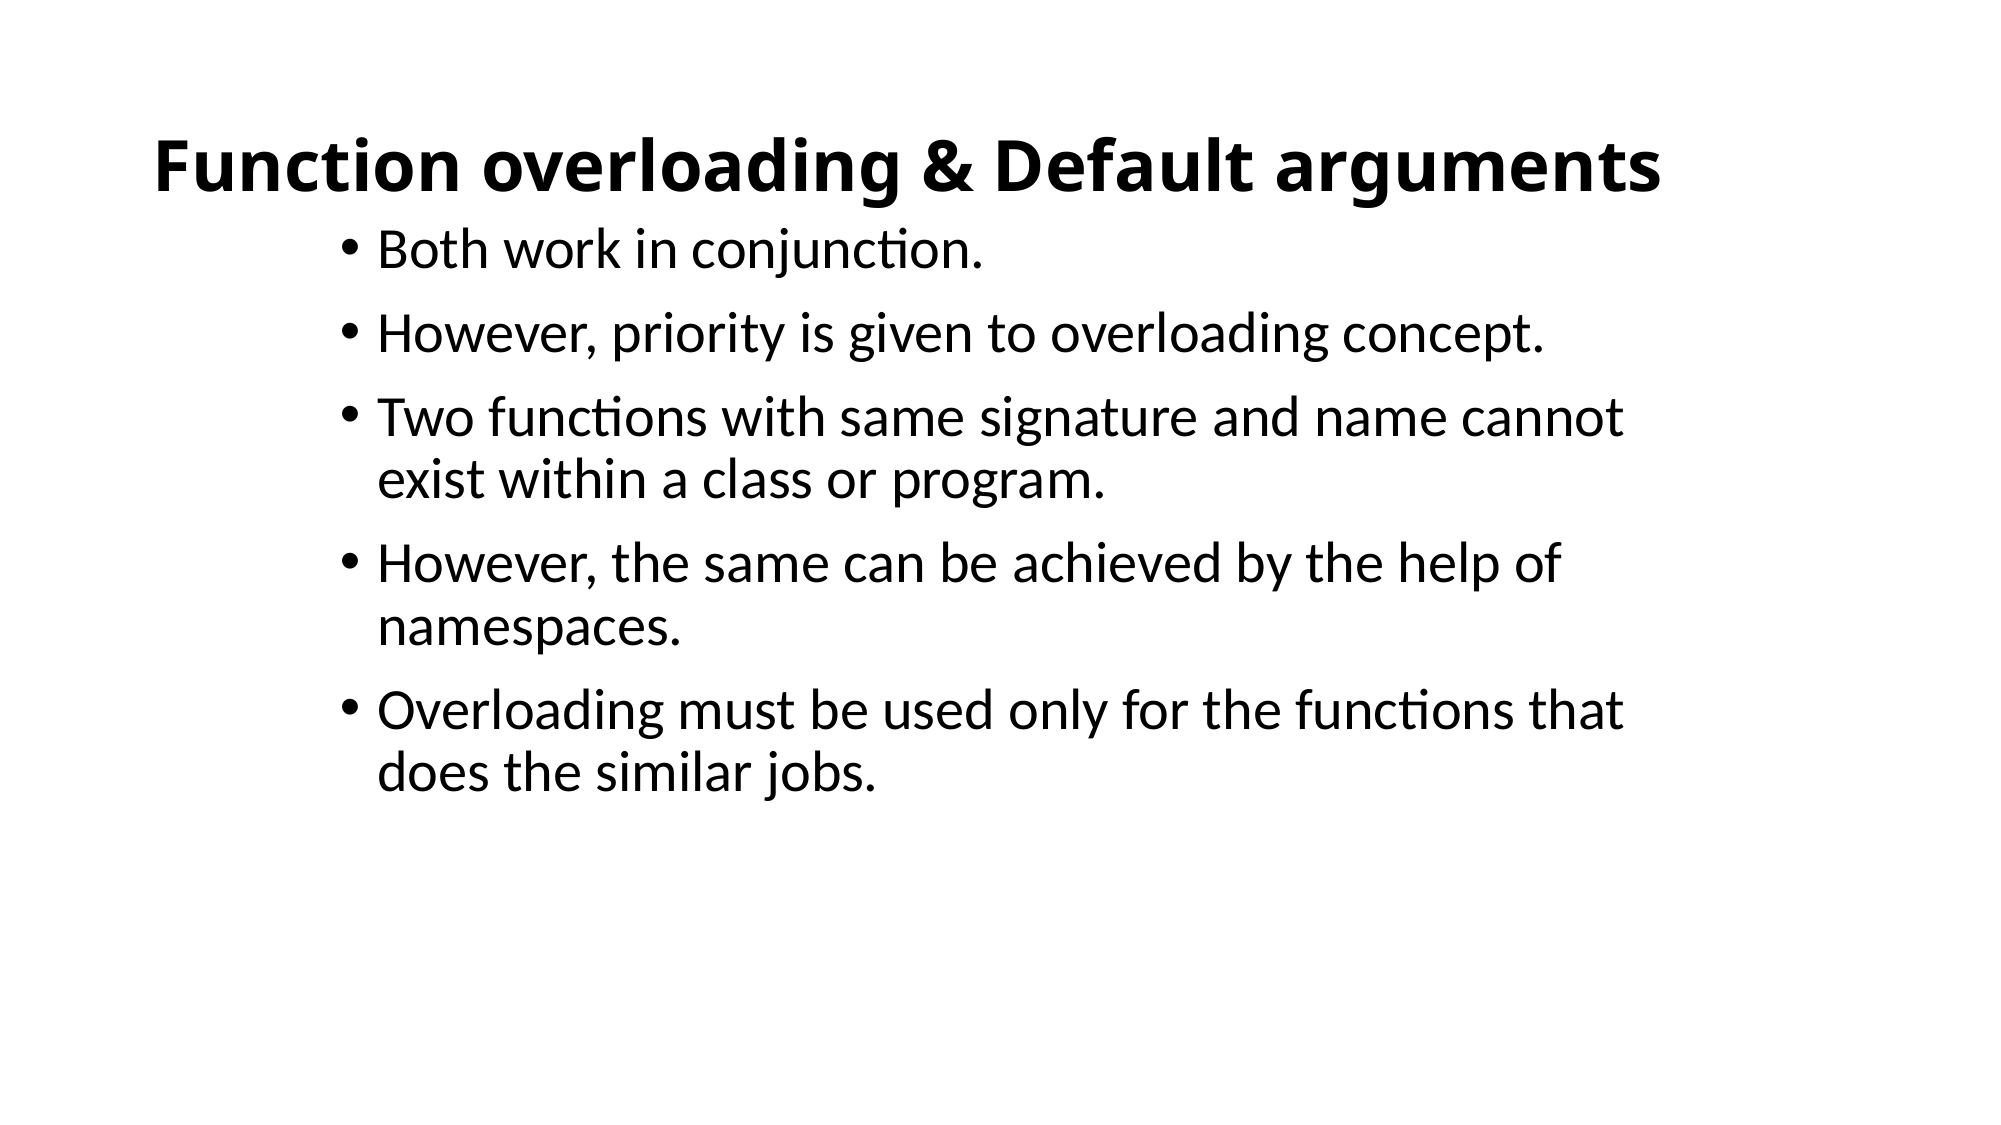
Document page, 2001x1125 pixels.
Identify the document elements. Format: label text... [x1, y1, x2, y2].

title Function overloading & Default arguments [137, 59, 1863, 278]
list Both work in conjunction. However, priority is given to overloading concept. Two functions with same signature and name cannot exist within a class or program. However, the same can be achieved by the help of namespaces. Overloading must be used only for the functions that does the similar jobs. [324, 210, 1675, 1005]
